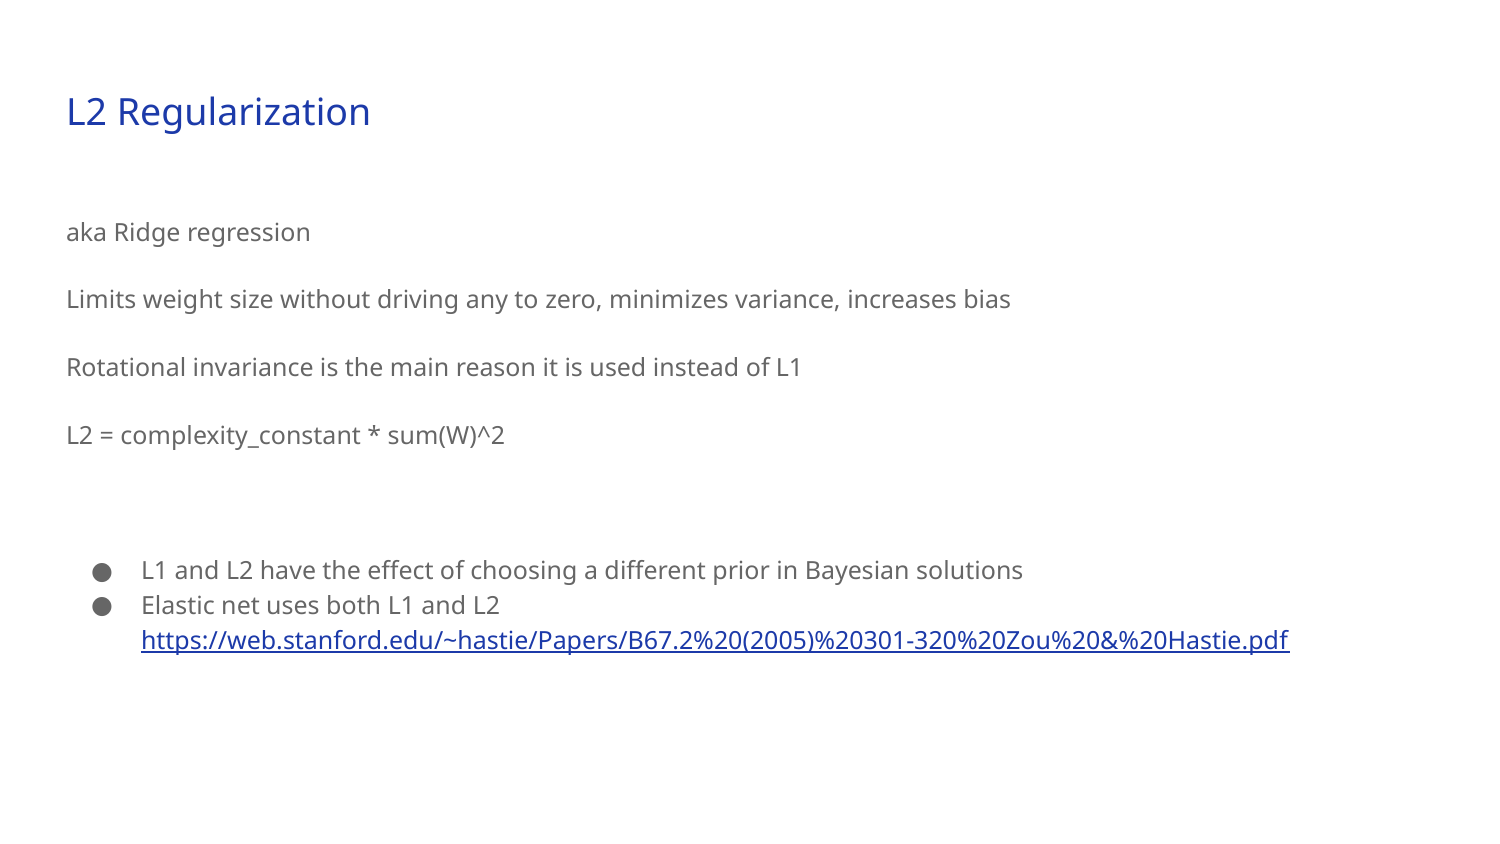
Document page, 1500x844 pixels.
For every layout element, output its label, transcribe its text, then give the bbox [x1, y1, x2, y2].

title L2 Regularization [51, 72, 1449, 167]
list aka Ridge regression Limits weight size without driving any to zero, minimizes variance, increases bias Rotational invariance is the main reason it is used instead of L1 L2 = complexity_constant * sum(W)^2 L1 and L2 have the effect of choosing a different prior in Bayesian solutions Elastic net uses both L1 and L2 https://web.stanford.edu/~hastie/Papers/B67.2%20(2005)%20301-320%20Zou%20&%20Hastie.pdf [51, 196, 1449, 750]
